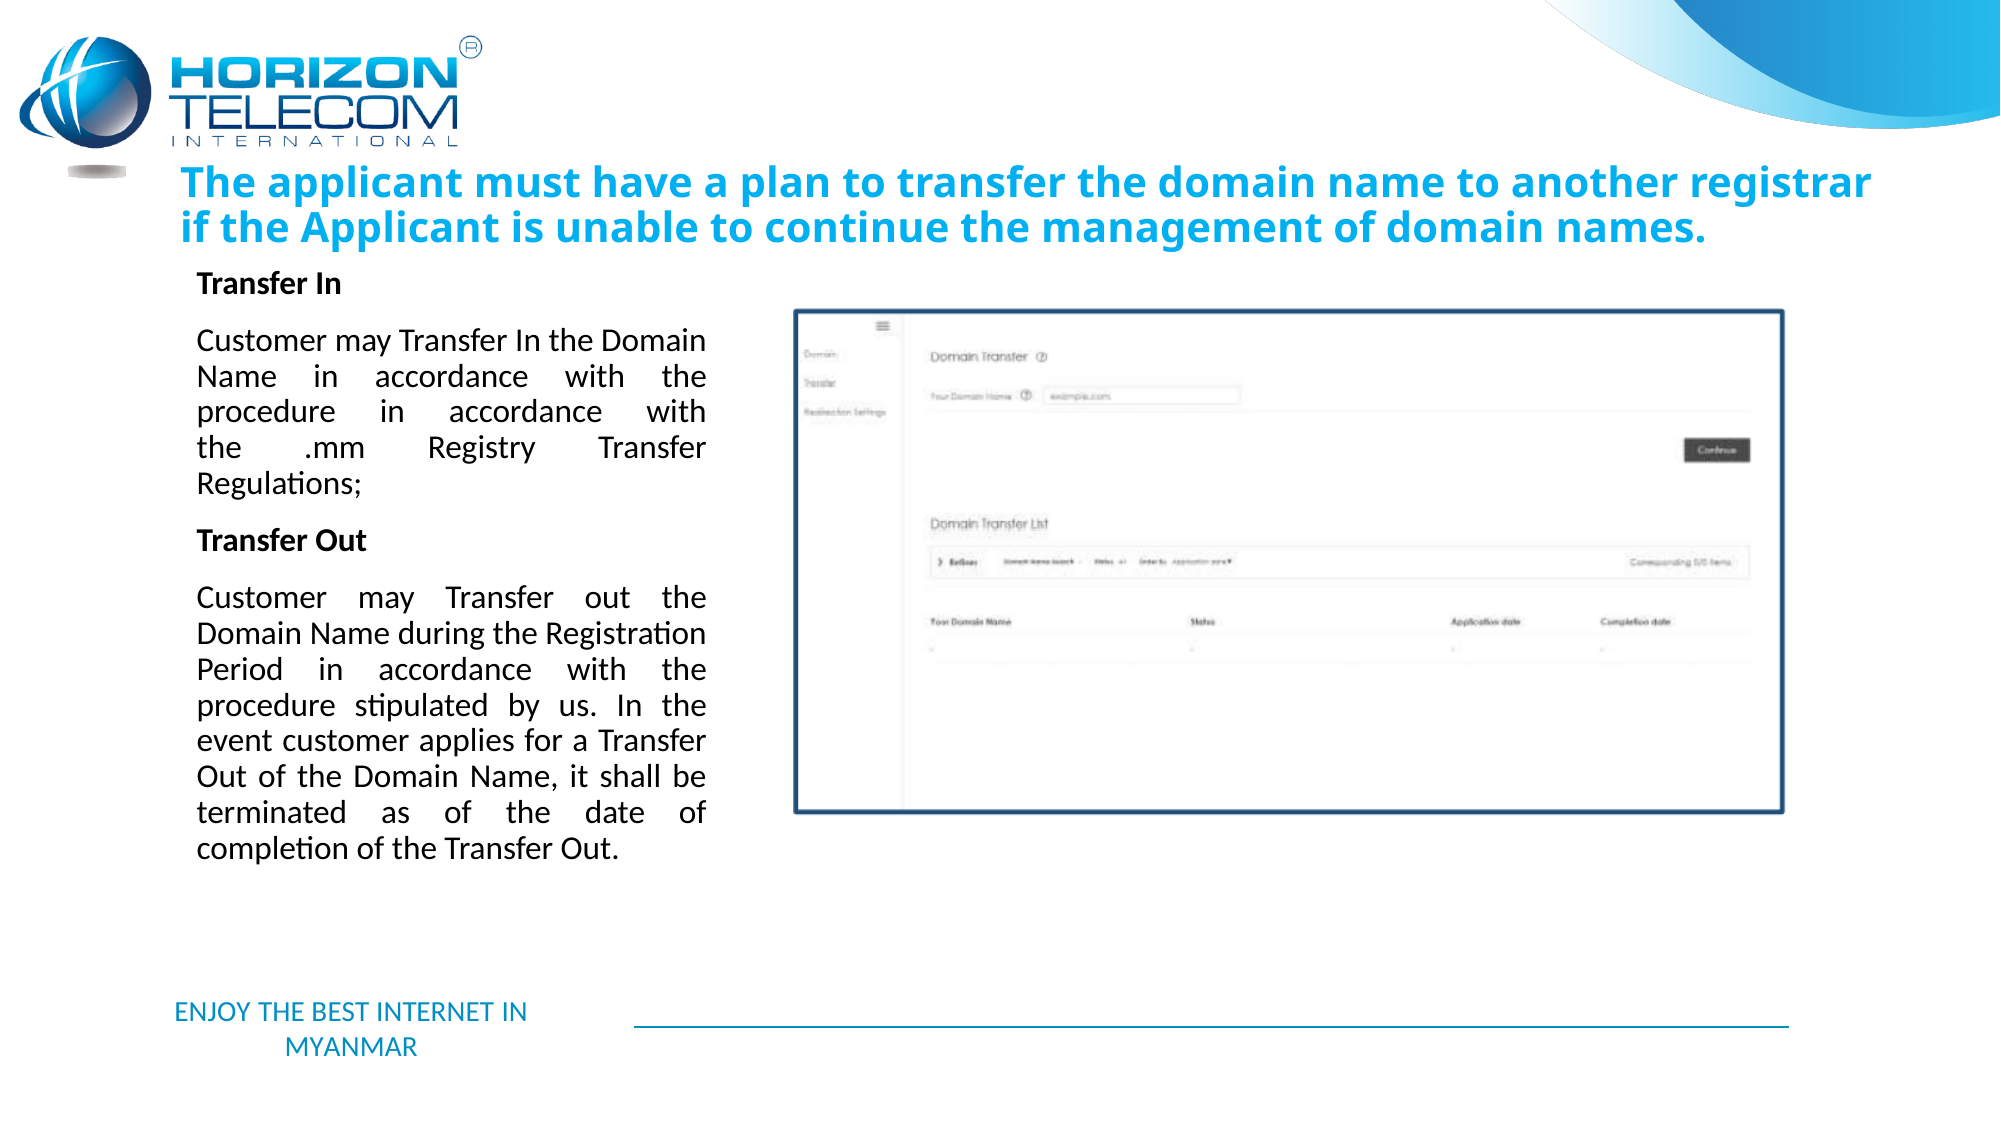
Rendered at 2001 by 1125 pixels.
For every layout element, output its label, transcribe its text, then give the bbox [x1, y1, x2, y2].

list Transfer In Customer may Transfer In the Domain Name in accordance with the procedure in accordance with the .mm Registry Transfer Regulations; Transfer Out Customer may Transfer out the Domain Name during the Registration Period in accordance with the procedure stipulated by us. In the event customer applies for a Transfer Out of the Domain Name, it shall be terminated as of the date of completion of the Transfer Out. [181, 258, 723, 997]
footer ENJOY THE BEST INTERNET IN MYANMAR [104, 1007, 596, 1047]
picture [329, 179, 336, 192]
title The applicant must have a plan to transfer the domain name to another registrar if the Applicant is unable to continue the management of domain names. [165, 154, 1914, 259]
picture [0, 0, 500, 207]
picture [302, 180, 310, 192]
picture [1544, 0, 2000, 129]
picture [792, 307, 1789, 818]
